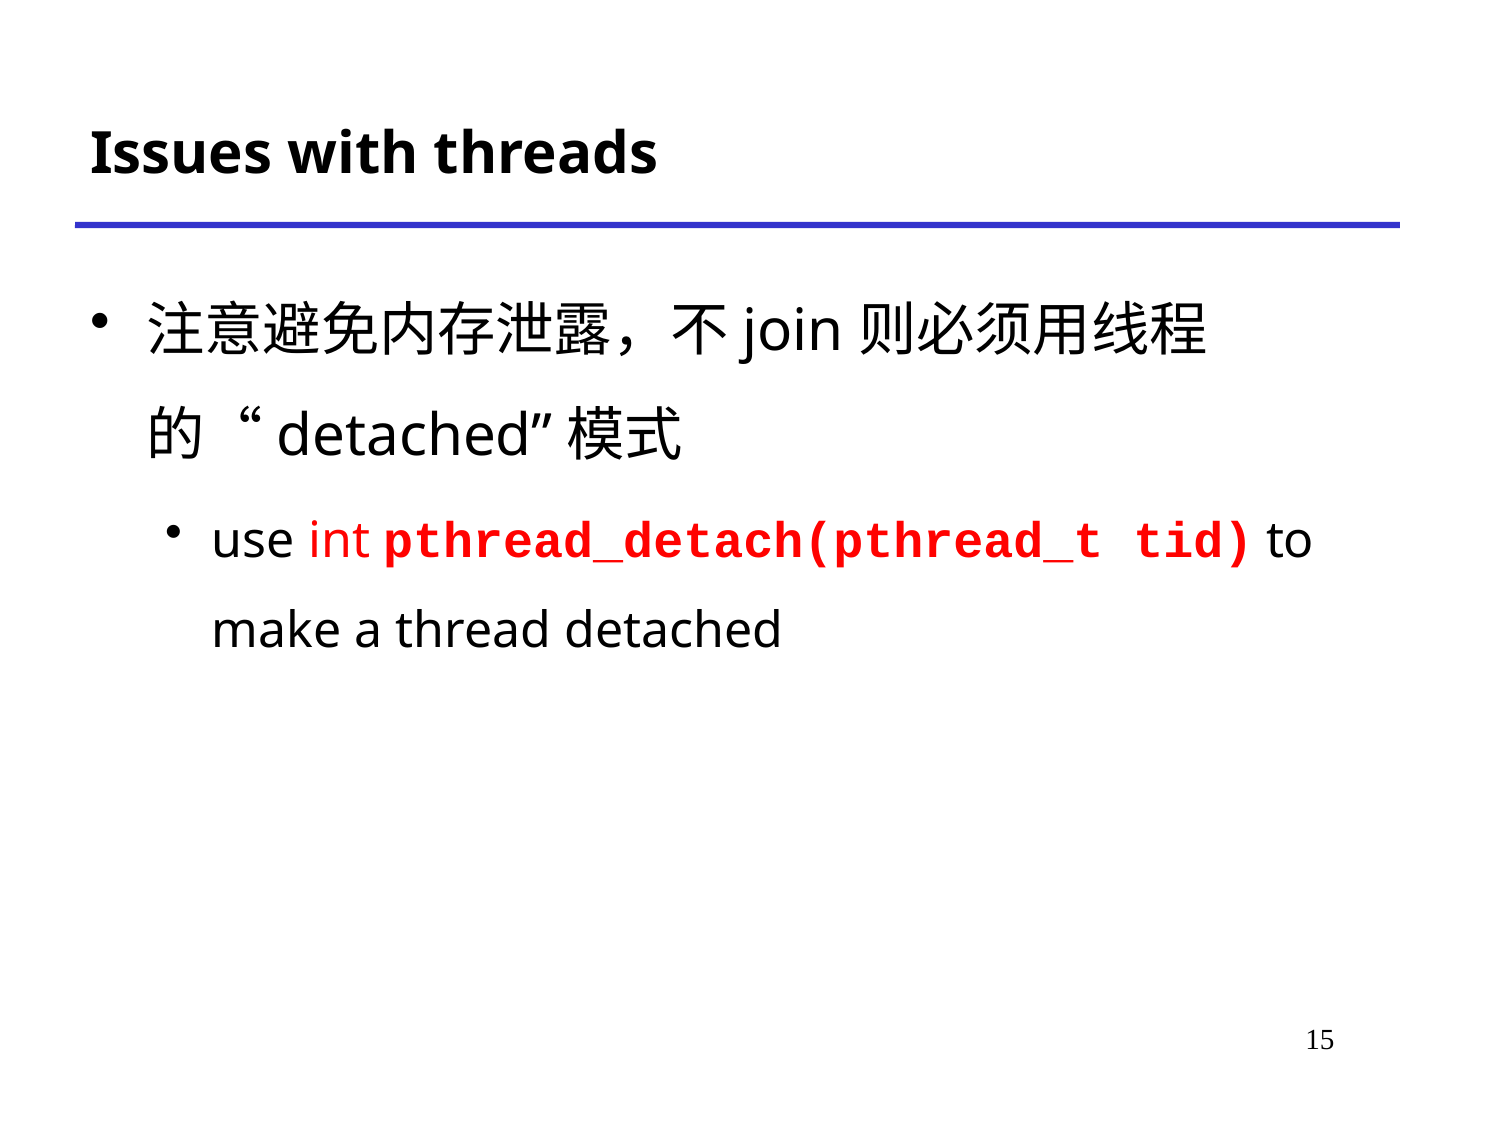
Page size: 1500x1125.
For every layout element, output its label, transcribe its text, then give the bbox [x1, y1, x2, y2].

list 注意避免内存泄露，不join则必须用线程的“detached”模式 use int pthread_detach(pthread_t tid) to make a thread detached [75, 249, 1400, 1000]
title Issues with threads [75, 75, 1400, 225]
slide_number 14 [1137, 1012, 1351, 1088]
